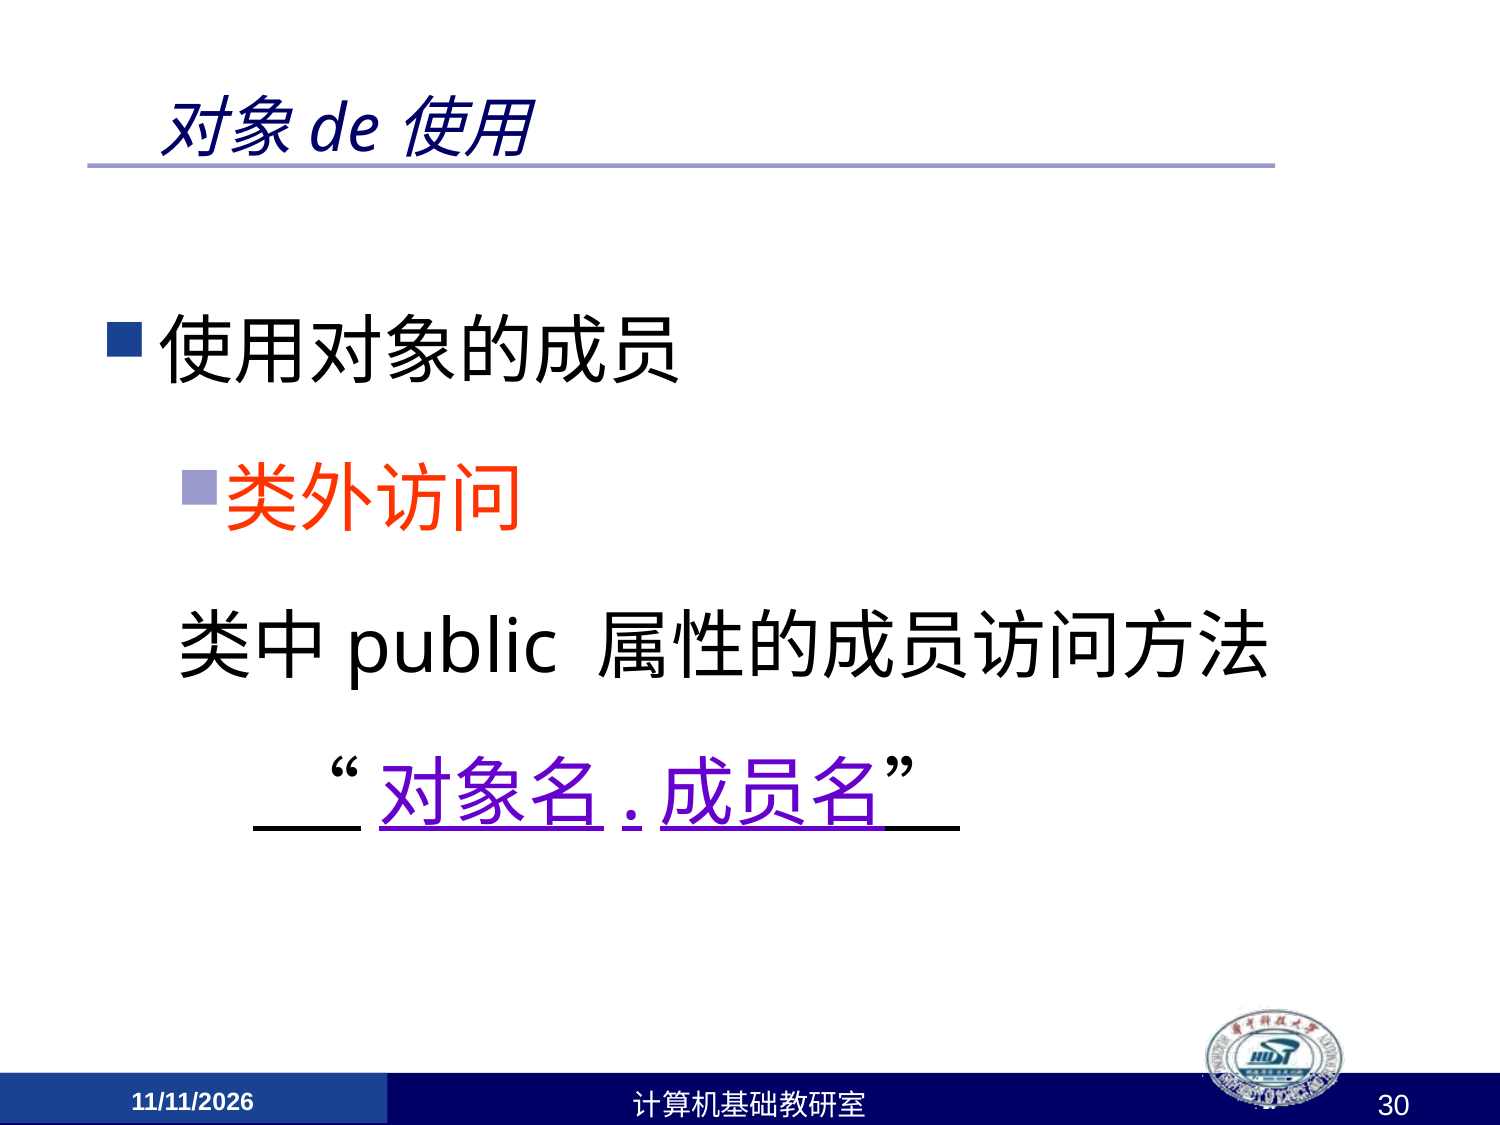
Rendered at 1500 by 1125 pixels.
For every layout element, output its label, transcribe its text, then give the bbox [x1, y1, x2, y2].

picture [1202, 1006, 1347, 1078]
slide_number 30 [1074, 1078, 1425, 1116]
list 使用对象的成员 类外访问 类中public 属性的成员访问方法 “对象名.成员名” [87, 249, 1436, 775]
title 对象de使用 [144, 68, 1294, 182]
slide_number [17, 1078, 368, 1116]
footer 计算机基础教研室 [512, 1078, 988, 1116]
